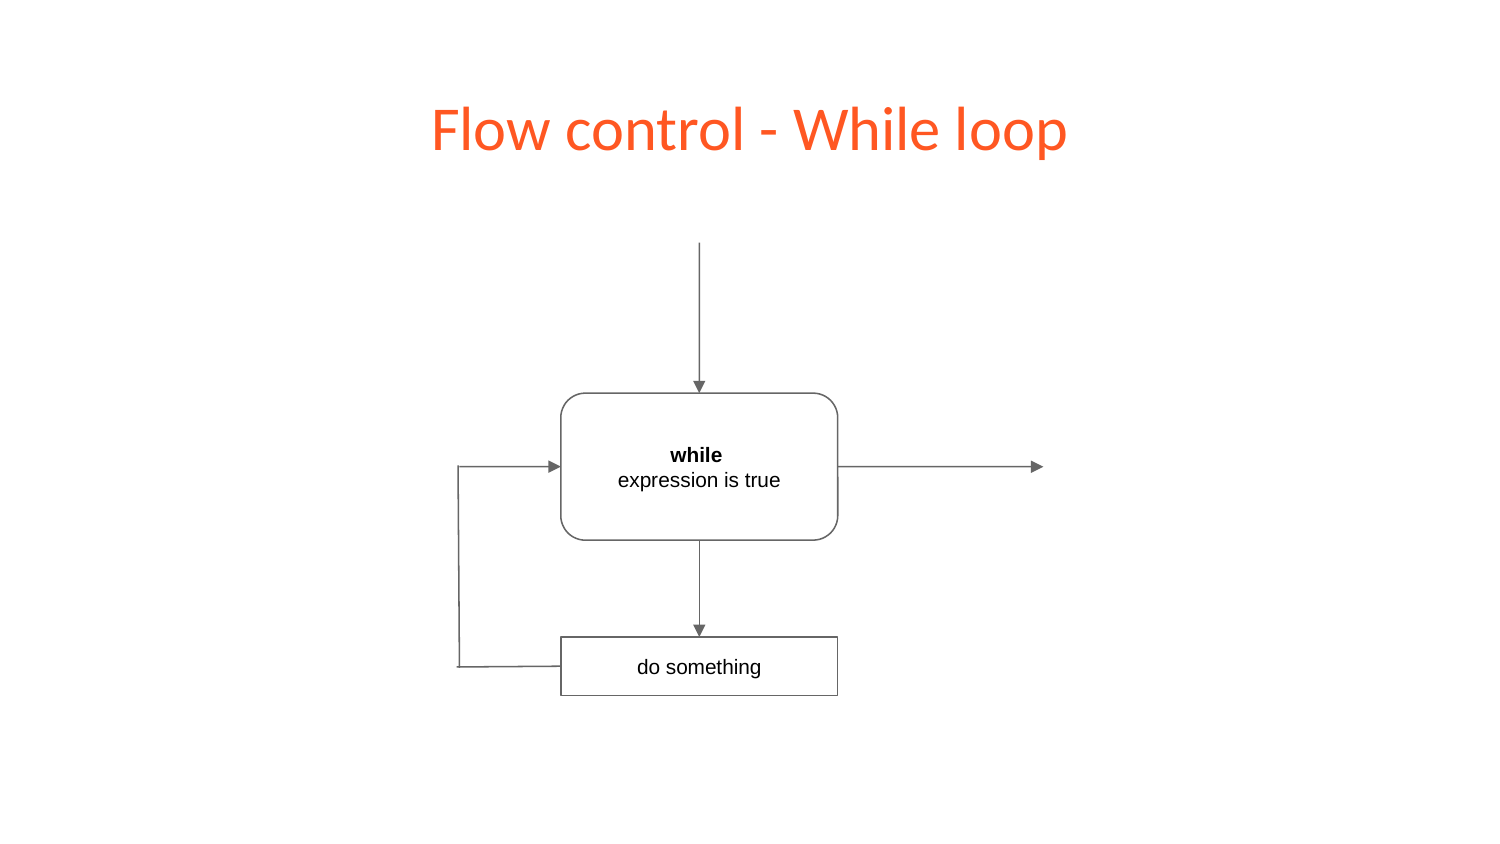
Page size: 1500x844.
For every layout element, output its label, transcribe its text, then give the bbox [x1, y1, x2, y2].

title Flow control - While loop [51, 72, 1449, 167]
text_box while expression is true [560, 393, 838, 541]
text_box do something [560, 636, 838, 696]
